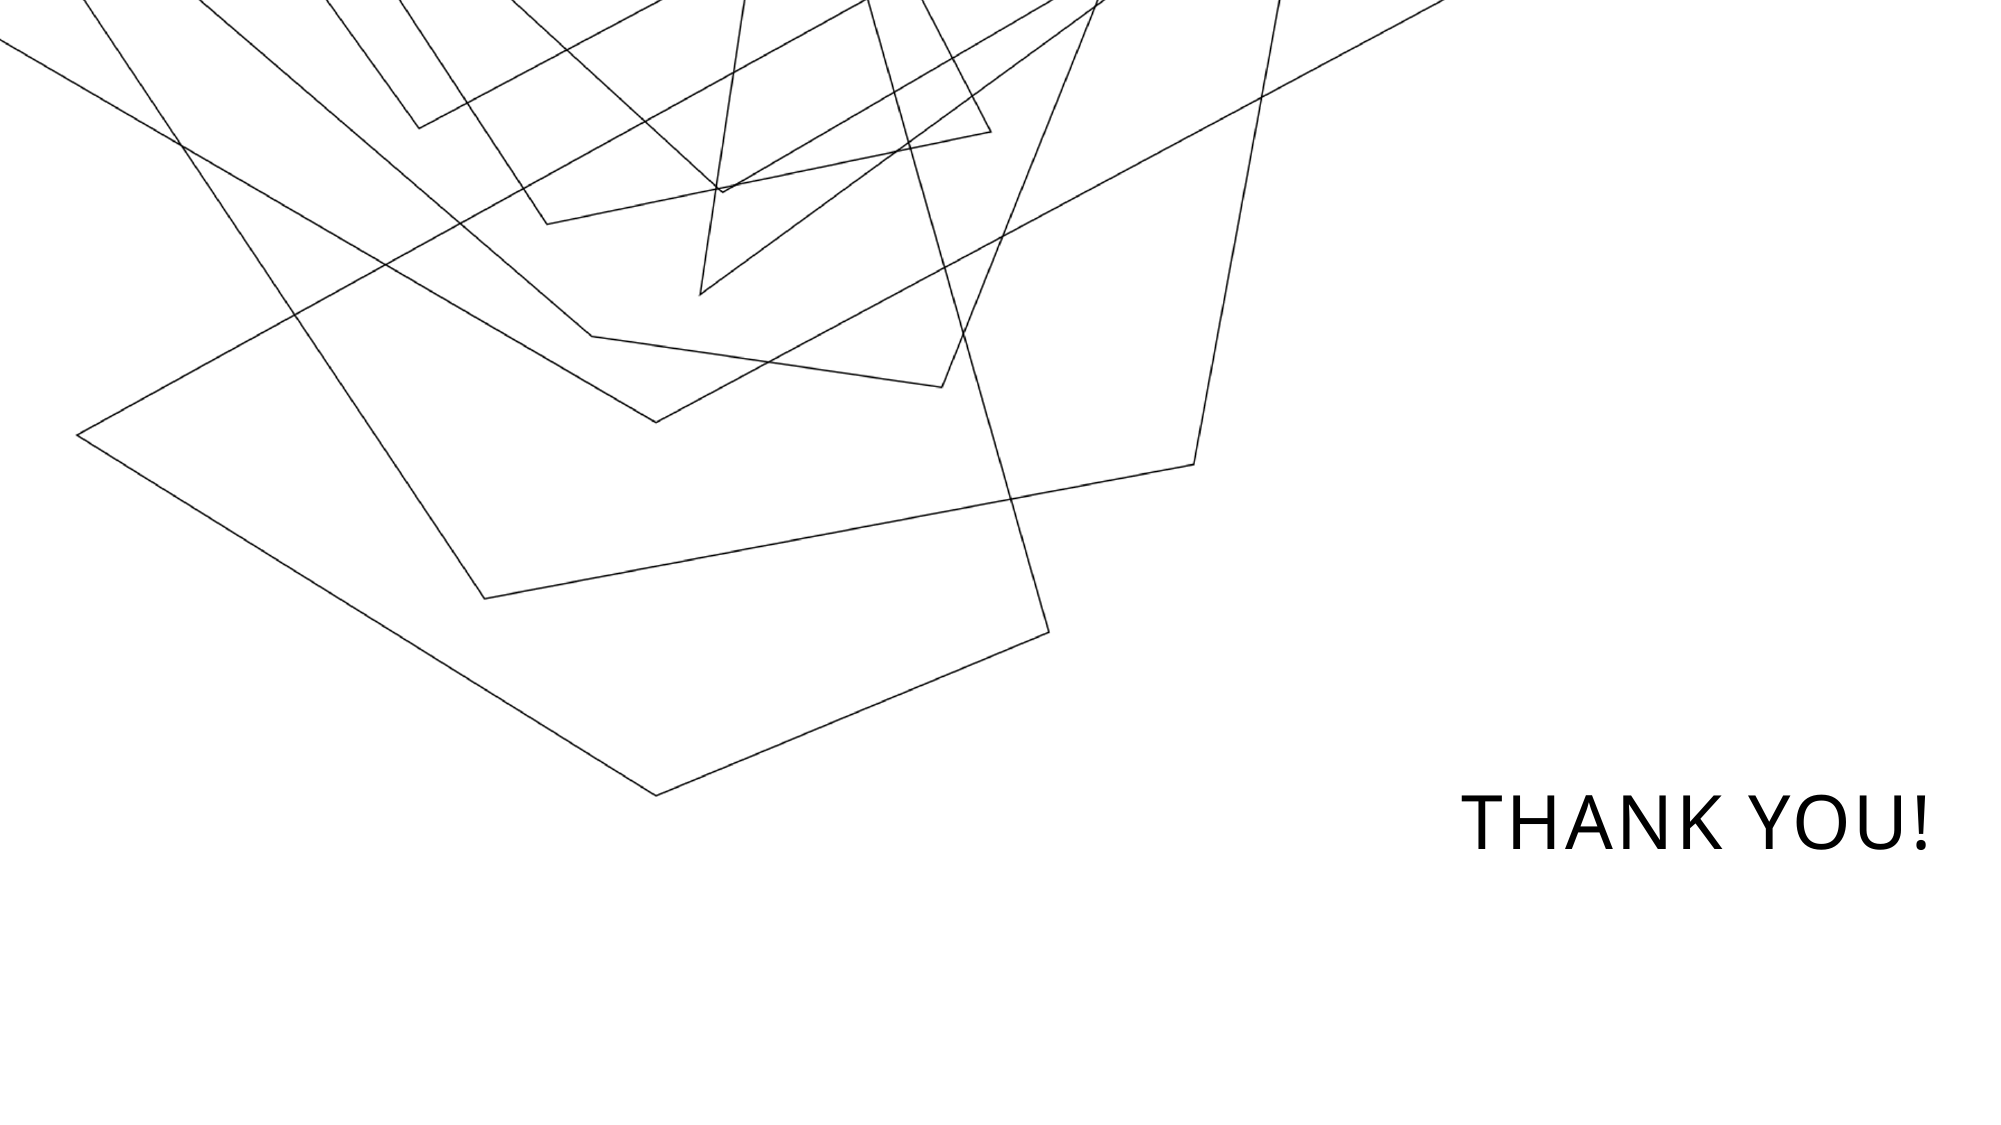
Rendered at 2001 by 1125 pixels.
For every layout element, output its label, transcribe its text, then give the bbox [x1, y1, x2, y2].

title Thank you! [1052, 715, 1948, 954]
picture [0, 0, 1557, 830]
